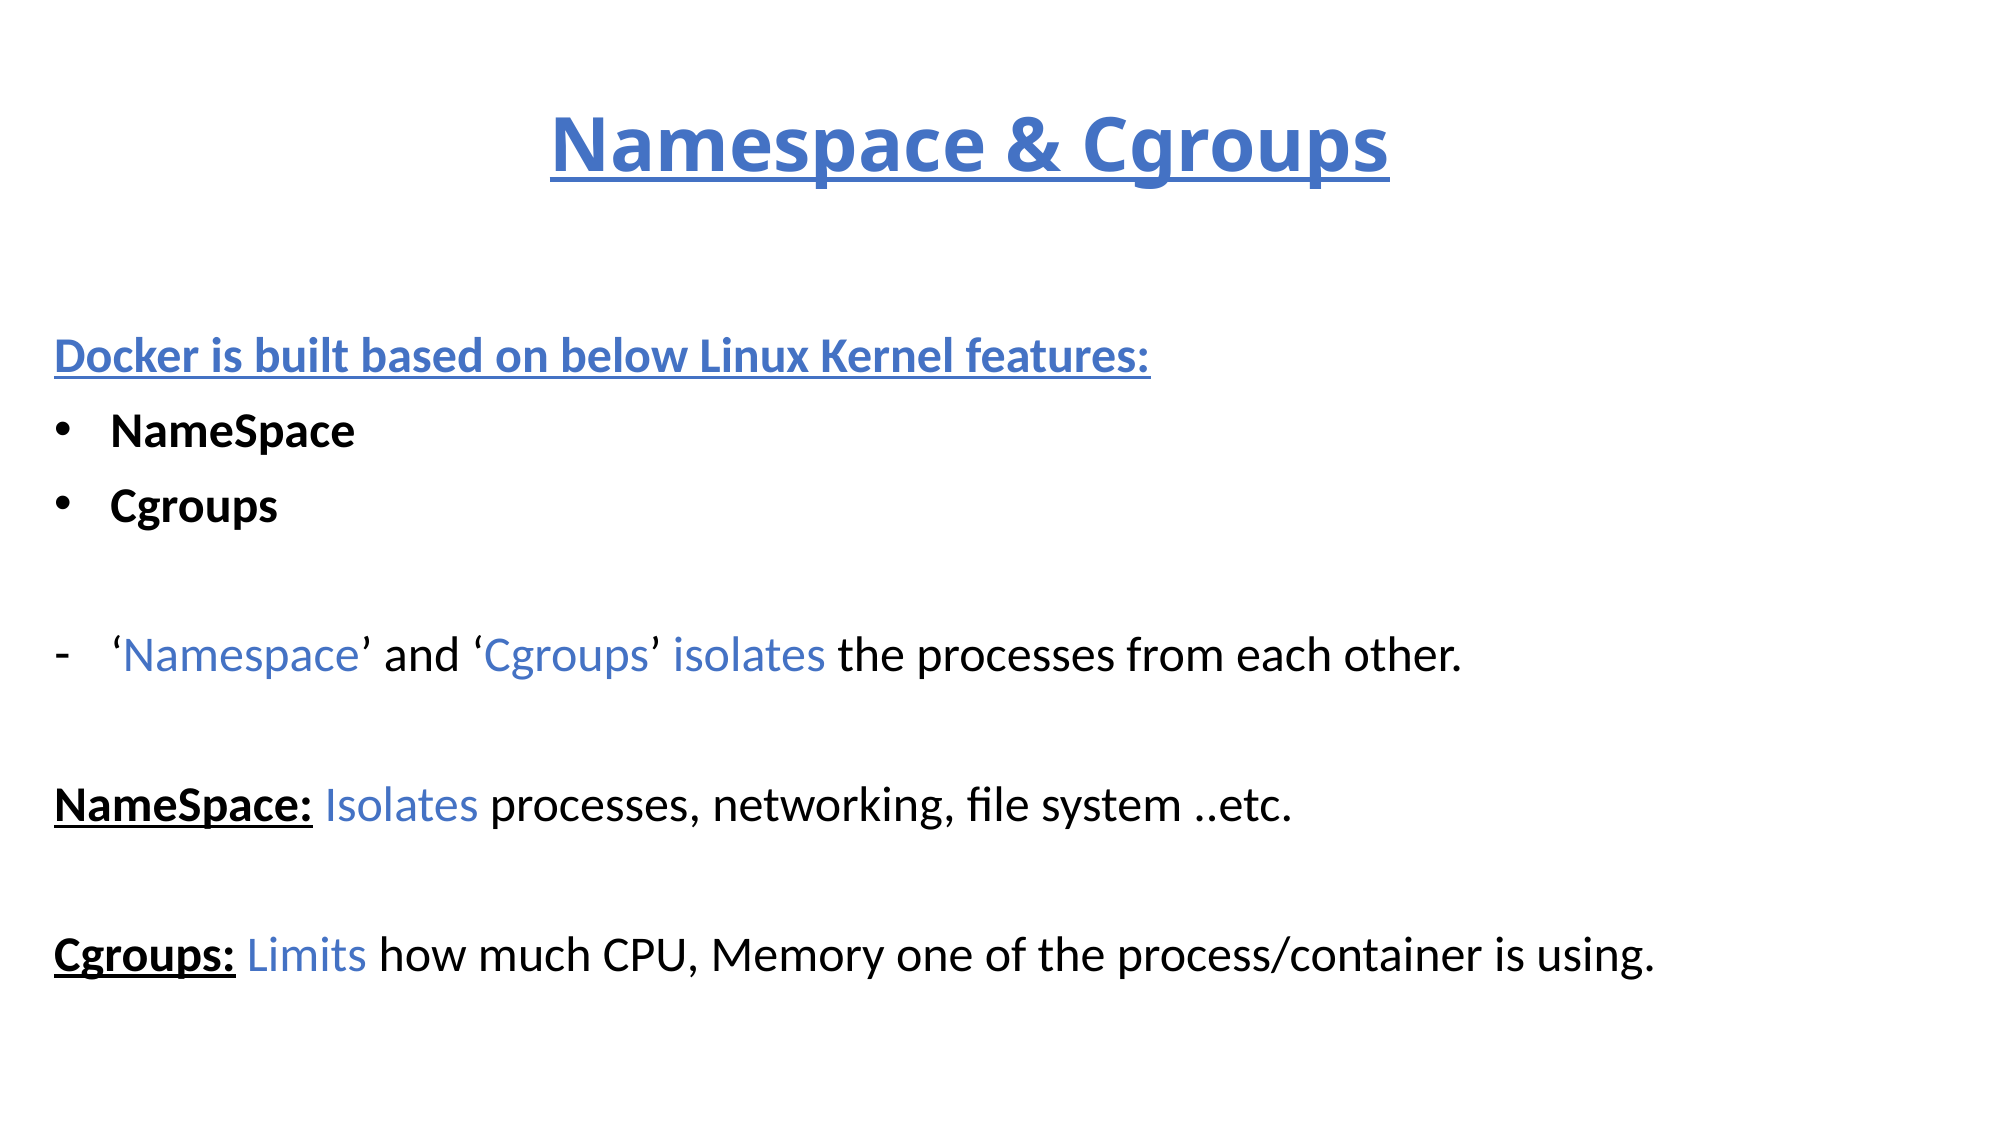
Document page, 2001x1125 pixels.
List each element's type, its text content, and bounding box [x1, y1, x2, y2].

title Namespace & Cgroups [236, 53, 1704, 196]
subtitle Docker is built based on below Linux Kernel features: NameSpace Cgroups ‘Namespace’ and ‘Cgroups’ isolates the processes from each other. NameSpace: Isolates processes, networking, file system ..etc. Cgroups: Limits how much CPU, Memory one of the process/container is using. [39, 240, 1979, 1114]
